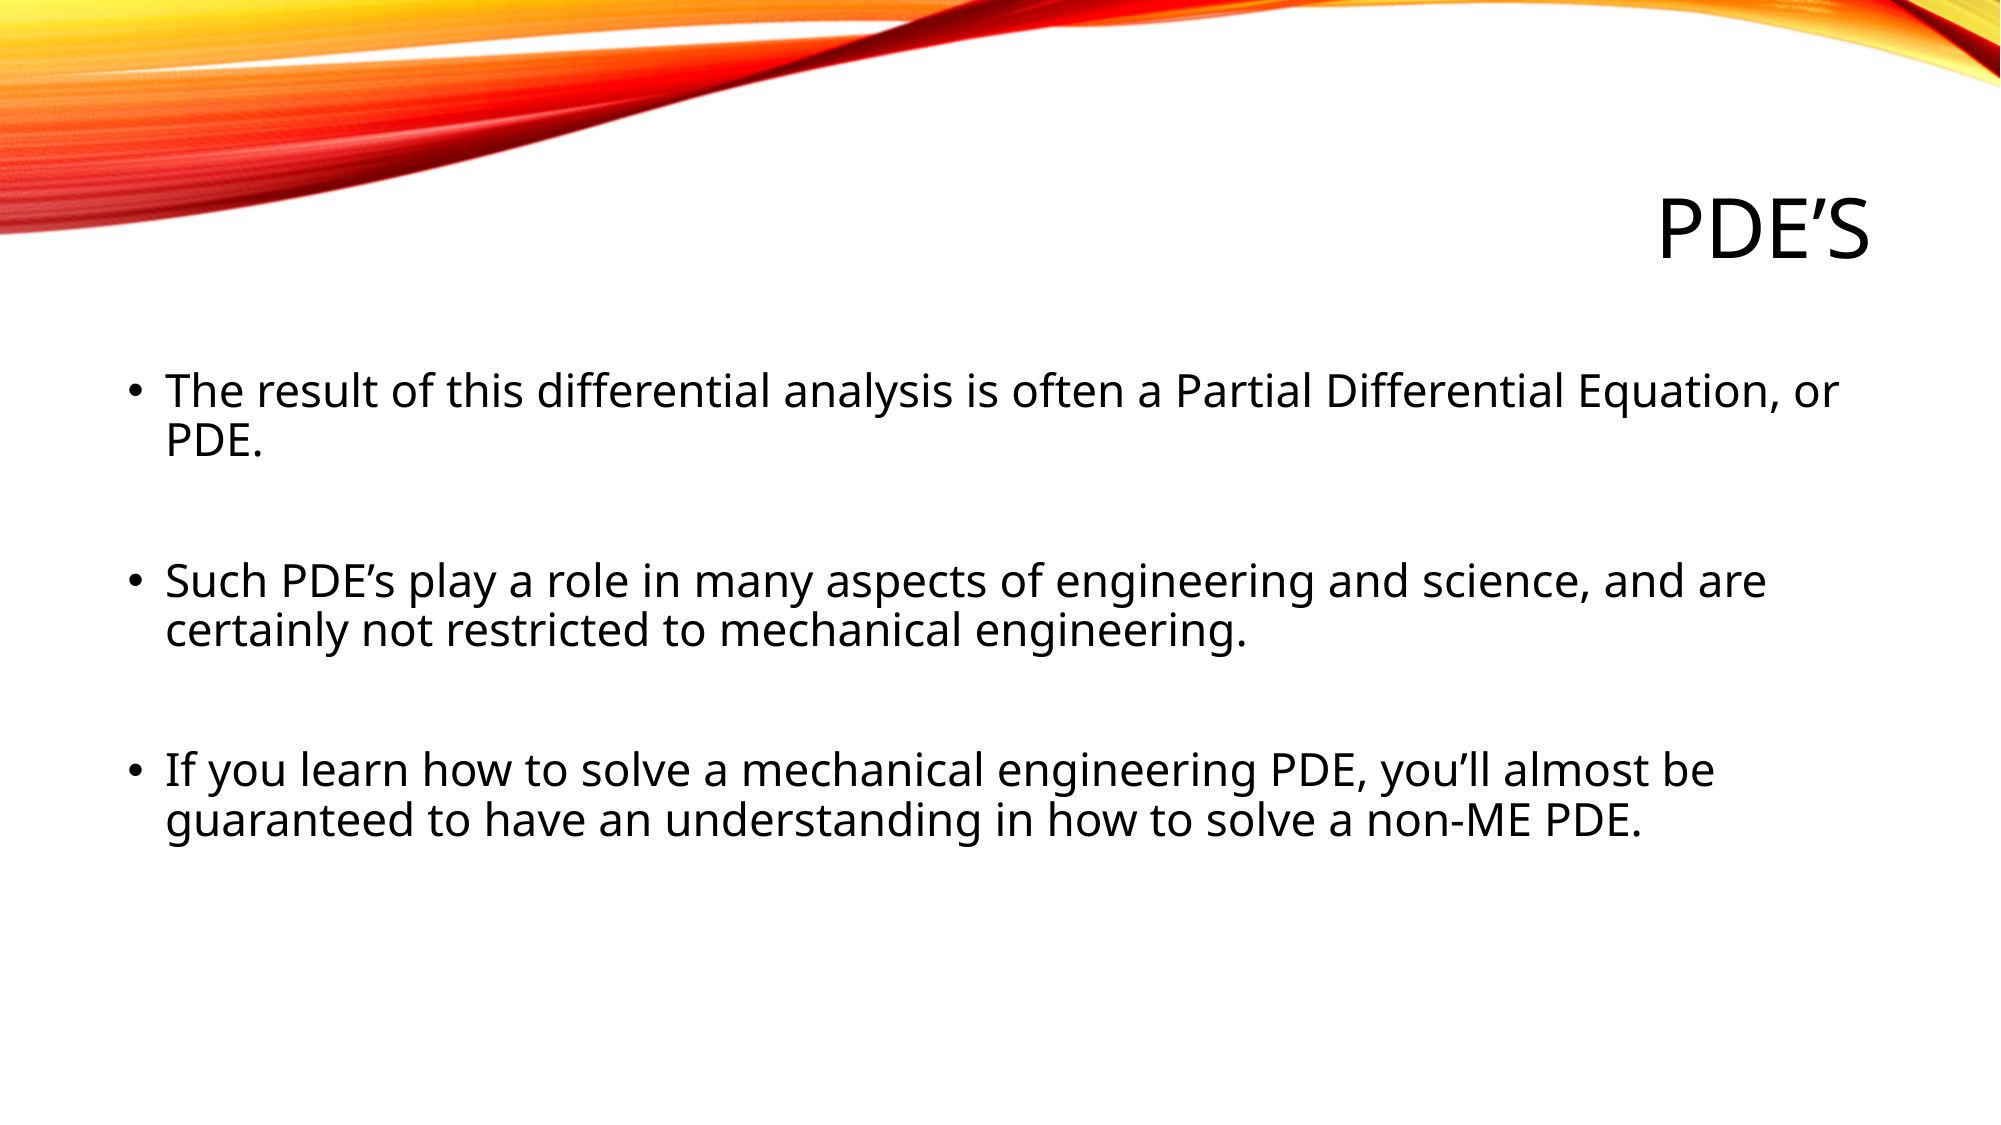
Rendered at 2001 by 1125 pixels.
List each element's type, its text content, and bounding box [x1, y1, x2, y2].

list The result of this differential analysis is often a Partial Differential Equation, or PDE. Such PDE’s play a role in many aspects of engineering and science, and are certainly not restricted to mechanical engineering. If you learn how to solve a mechanical engineering PDE, you’ll almost be guaranteed to have an understanding in how to solve a non-ME PDE. [112, 360, 1888, 1021]
title PDE’s [474, 125, 1888, 338]
picture [0, 0, 2000, 237]
